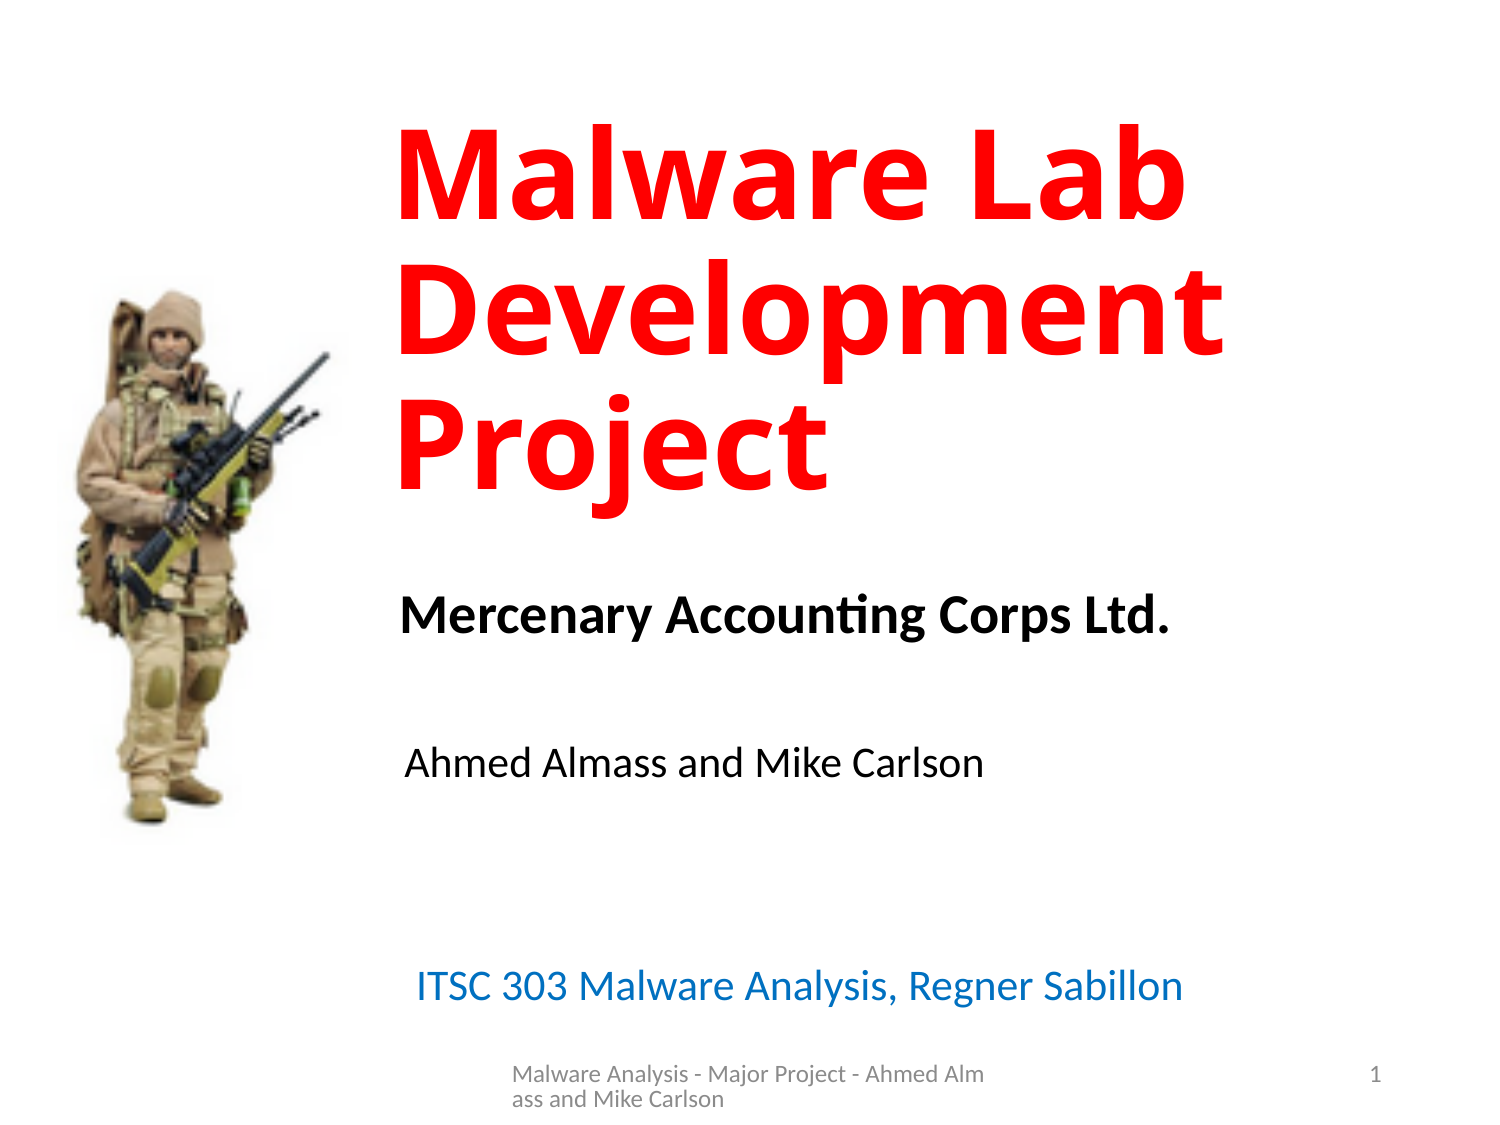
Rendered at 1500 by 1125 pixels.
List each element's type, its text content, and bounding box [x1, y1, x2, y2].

footer Malware Analysis - Major Project - Ahmed Almass and Mike Carlson [496, 1042, 1004, 1103]
slide_number 1 [1059, 1042, 1397, 1103]
picture [57, 275, 353, 845]
text_box Ahmed Almass and Mike Carlson [389, 726, 1000, 794]
title Malware Lab Development Project [375, 230, 1500, 525]
text_box ITSC 303 Malware Analysis, Regner Sabillon [401, 949, 1199, 1017]
subtitle Mercenary Accounting Corps Ltd. [384, 577, 1295, 662]
